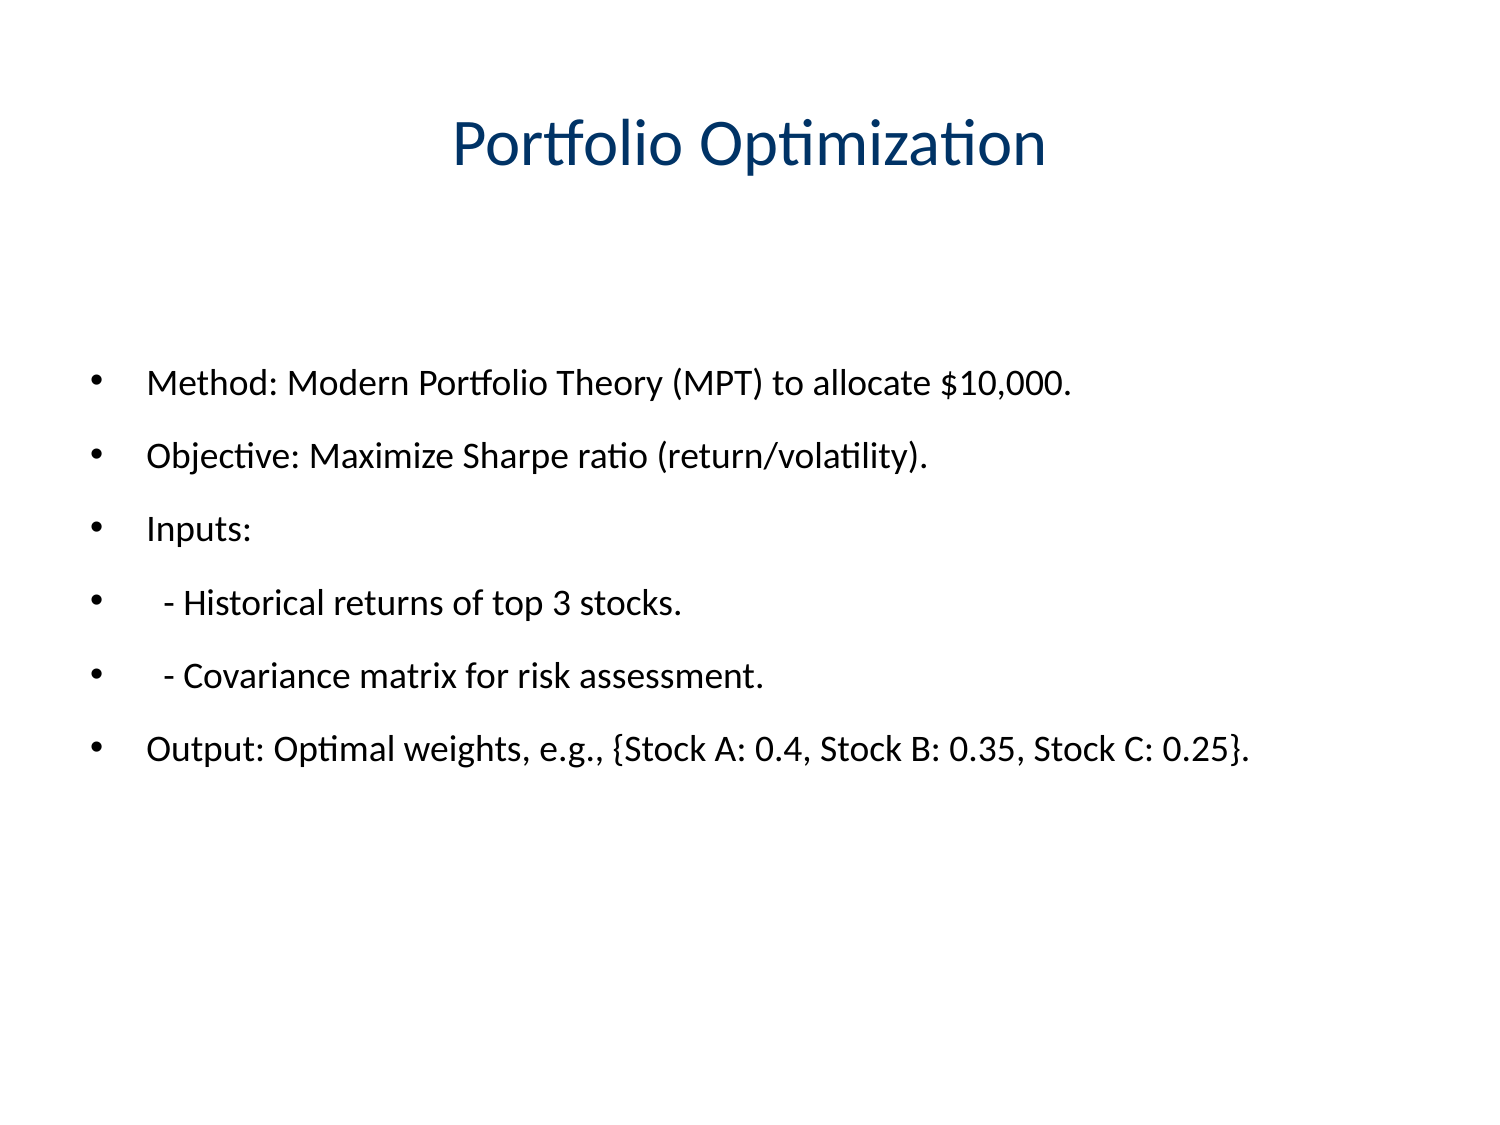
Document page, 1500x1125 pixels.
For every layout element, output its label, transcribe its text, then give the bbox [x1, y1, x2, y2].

list Method: Modern Portfolio Theory (MPT) to allocate $10,000. Objective: Maximize Sharpe ratio (return/volatility). Inputs: - Historical returns of top 3 stocks. - Covariance matrix for risk assessment. Output: Optimal weights, e.g., {Stock A: 0.4, Stock B: 0.35, Stock C: 0.25}. [75, 262, 1425, 1005]
title Portfolio Optimization [75, 45, 1425, 233]
